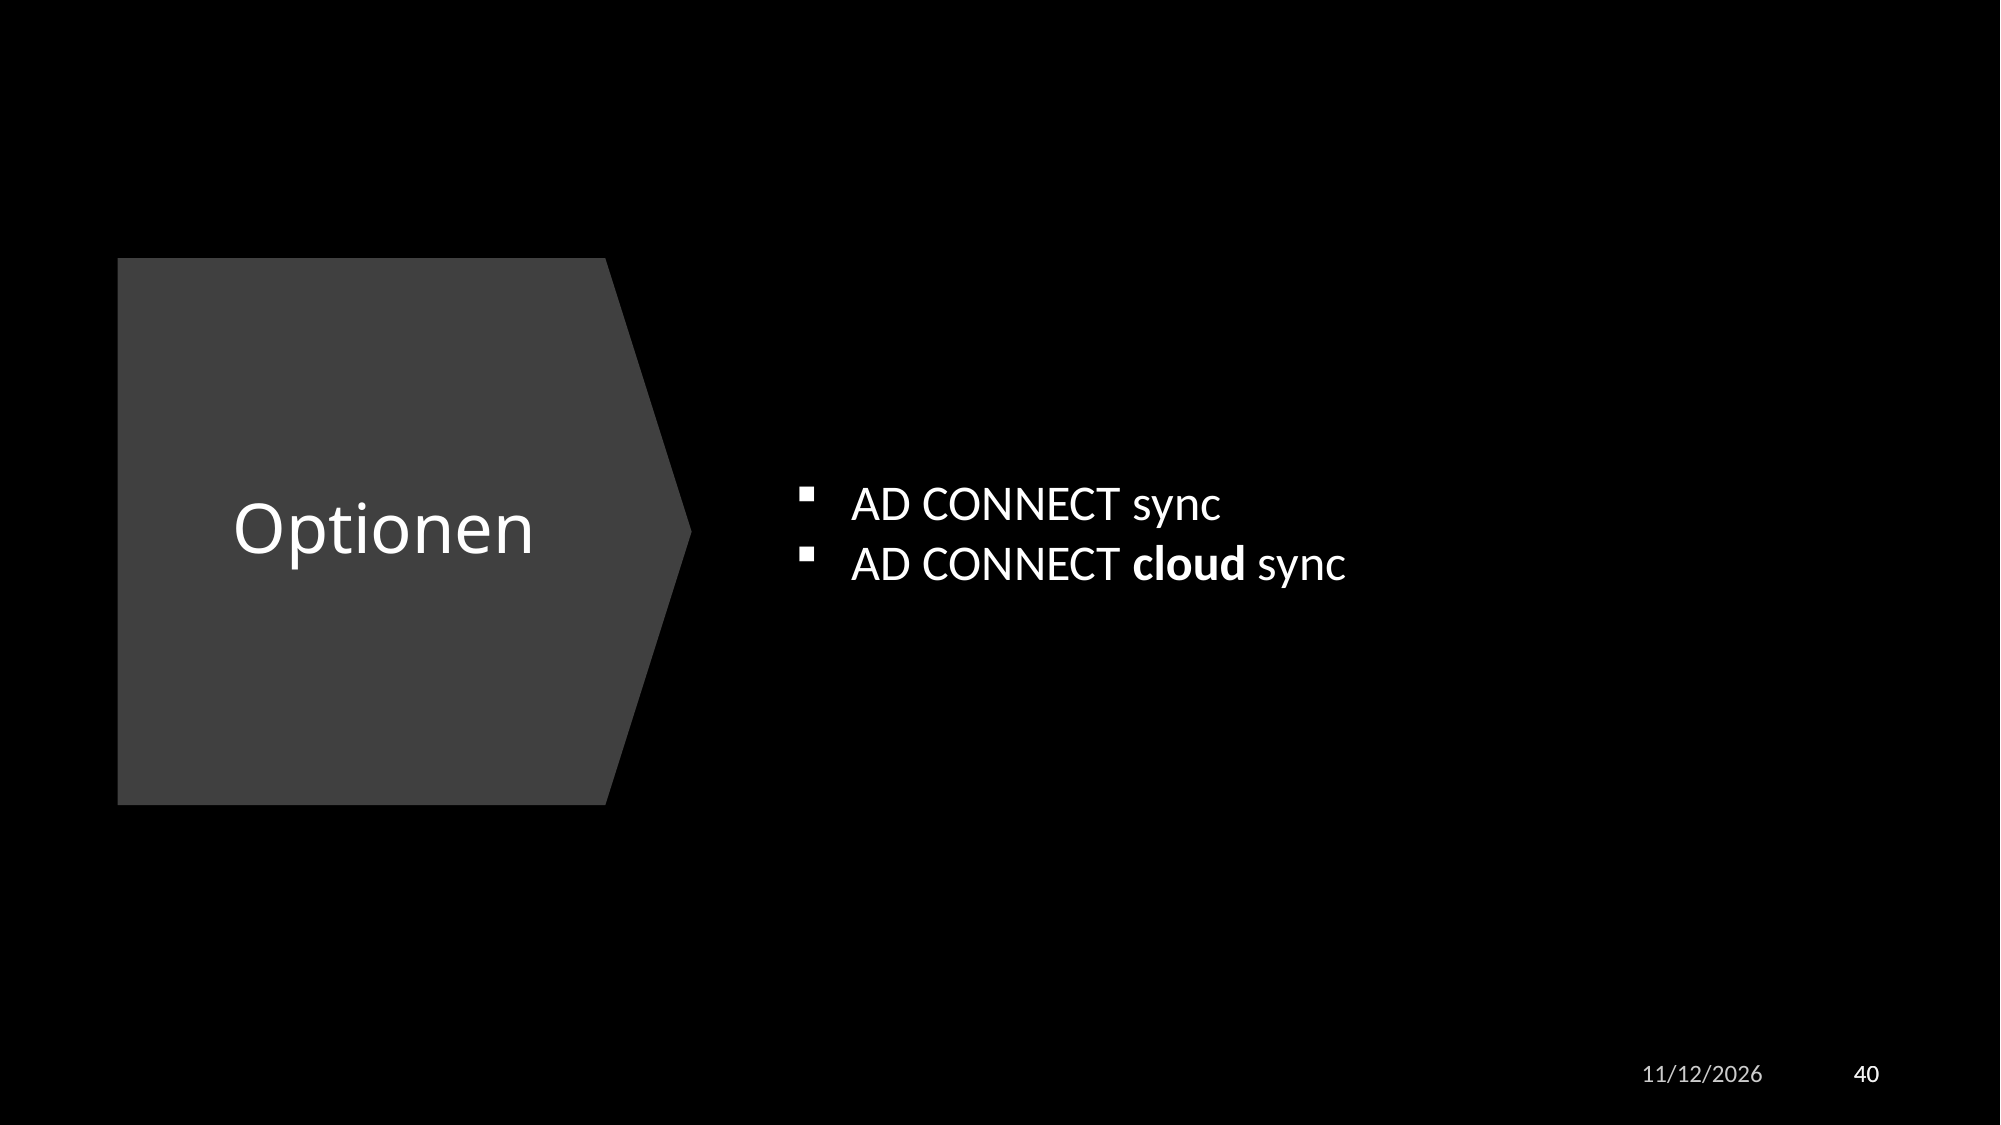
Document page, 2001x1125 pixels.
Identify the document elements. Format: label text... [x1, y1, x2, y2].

text_box [116, 257, 693, 807]
text_box AD CONNECT sync AD CONNECT cloud sync [780, 463, 1779, 599]
title Optionen [168, 322, 601, 741]
text_box 40 [1810, 1042, 1895, 1103]
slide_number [1450, 1042, 1779, 1103]
